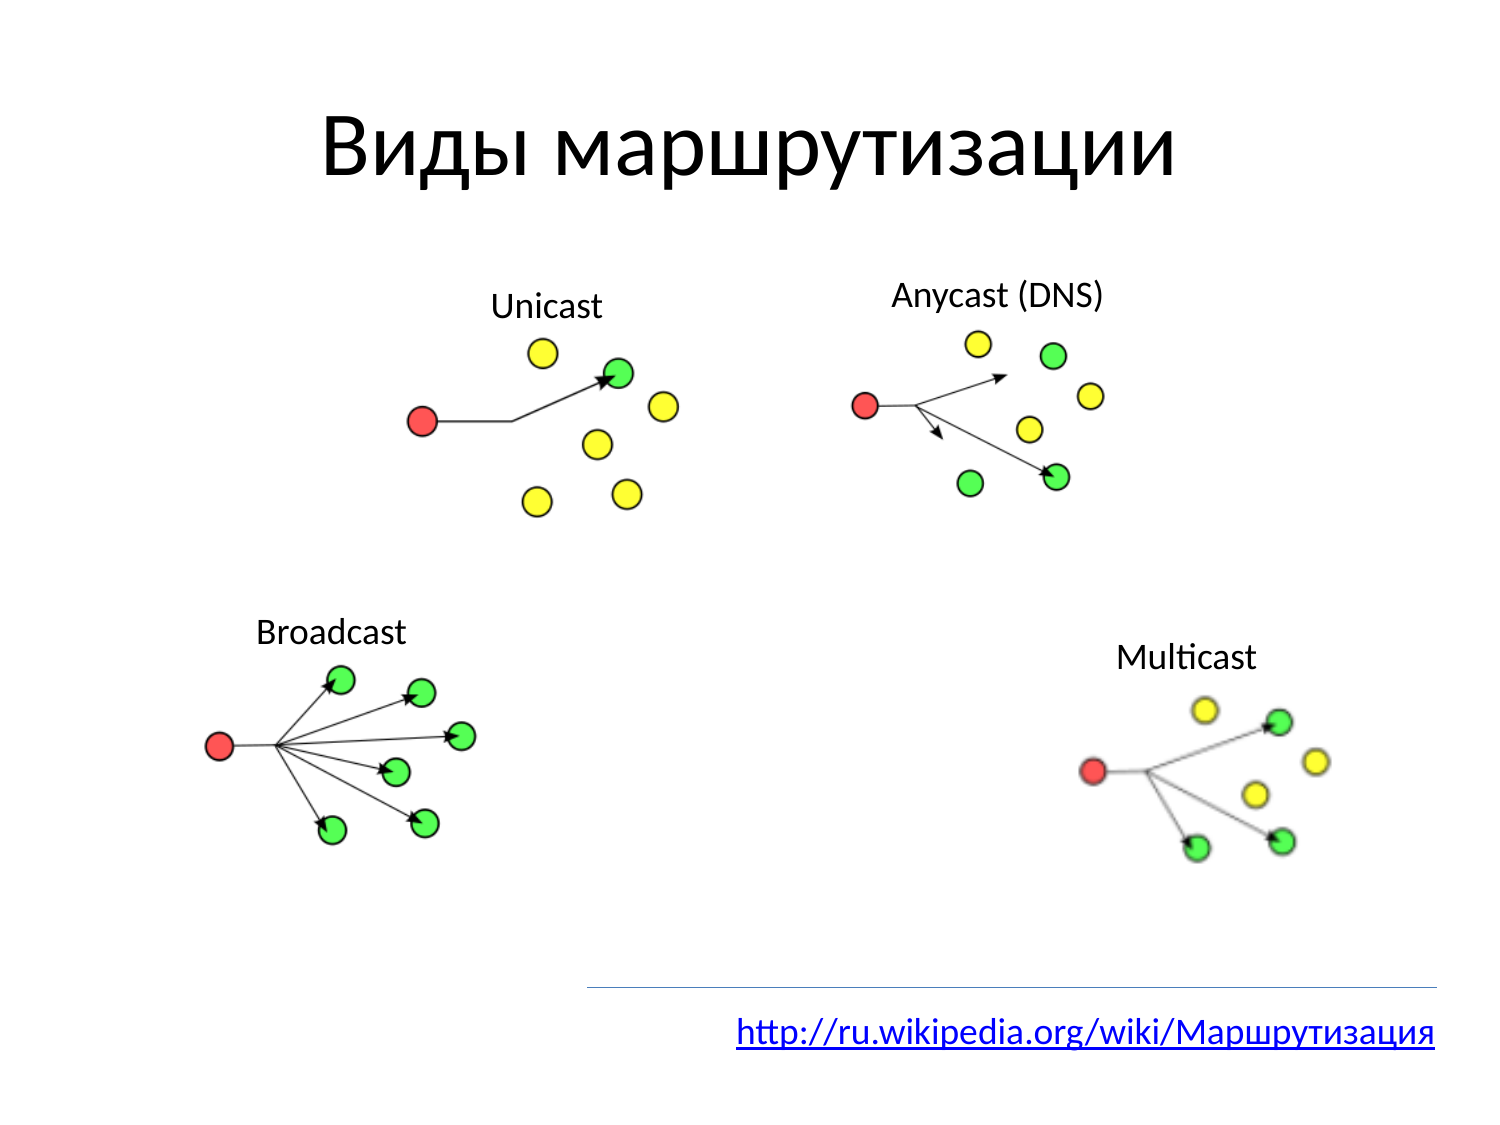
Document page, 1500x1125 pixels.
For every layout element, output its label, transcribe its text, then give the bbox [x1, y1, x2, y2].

title Виды маршрутизации [75, 45, 1425, 233]
text_box Multicast [1101, 624, 1273, 685]
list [387, 309, 701, 553]
text_box http://ru.wikipedia.org/wiki/Маршрутизация [275, 999, 1450, 1105]
text_box Broadcast [241, 599, 422, 648]
text_box Unicast [475, 273, 619, 307]
picture [837, 310, 1126, 526]
text_box Anycast (DNS) [876, 262, 1120, 308]
picture [171, 649, 501, 869]
picture [1049, 687, 1351, 882]
